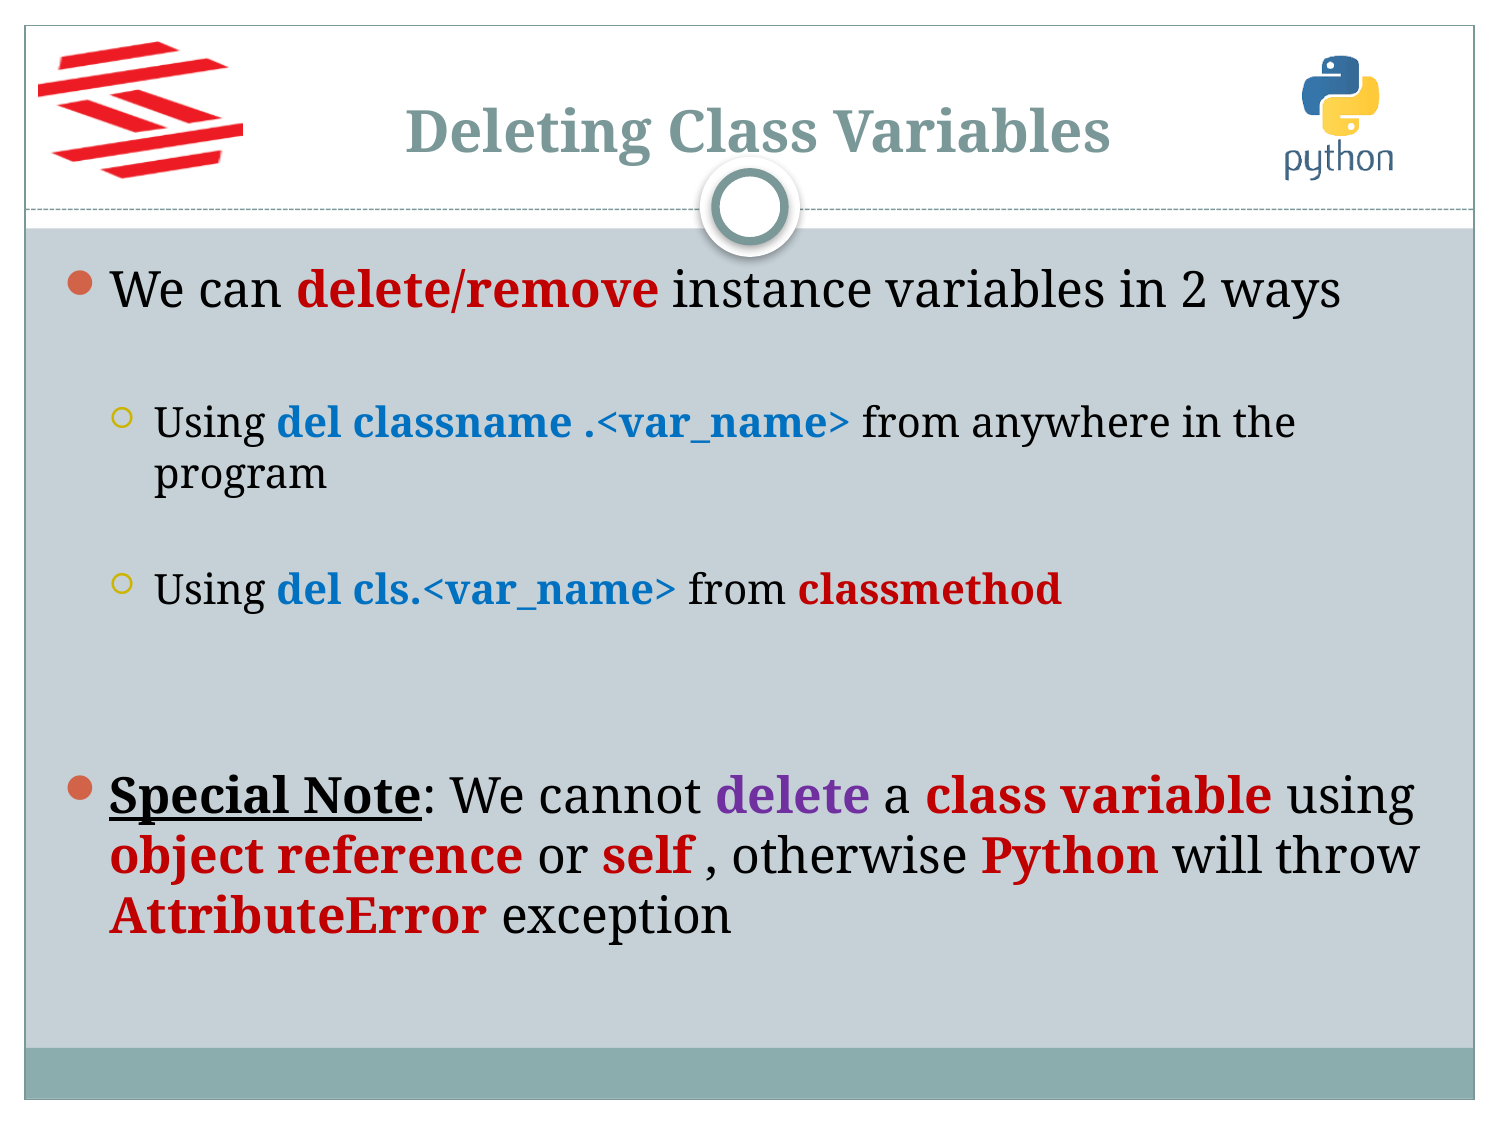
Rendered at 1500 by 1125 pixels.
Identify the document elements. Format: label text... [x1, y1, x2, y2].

picture [1206, 53, 1471, 186]
picture [37, 40, 243, 185]
title Deleting Class Variables [248, 46, 1459, 172]
list We can delete/remove instance variables in 2 ways Using del classname .<var_name> from anywhere in the program Using del cls.<var_name> from classmethod Special Note: We cannot delete a class variable using object reference or self , otherwise Python will throw AttributeError exception [49, 250, 1445, 1047]
